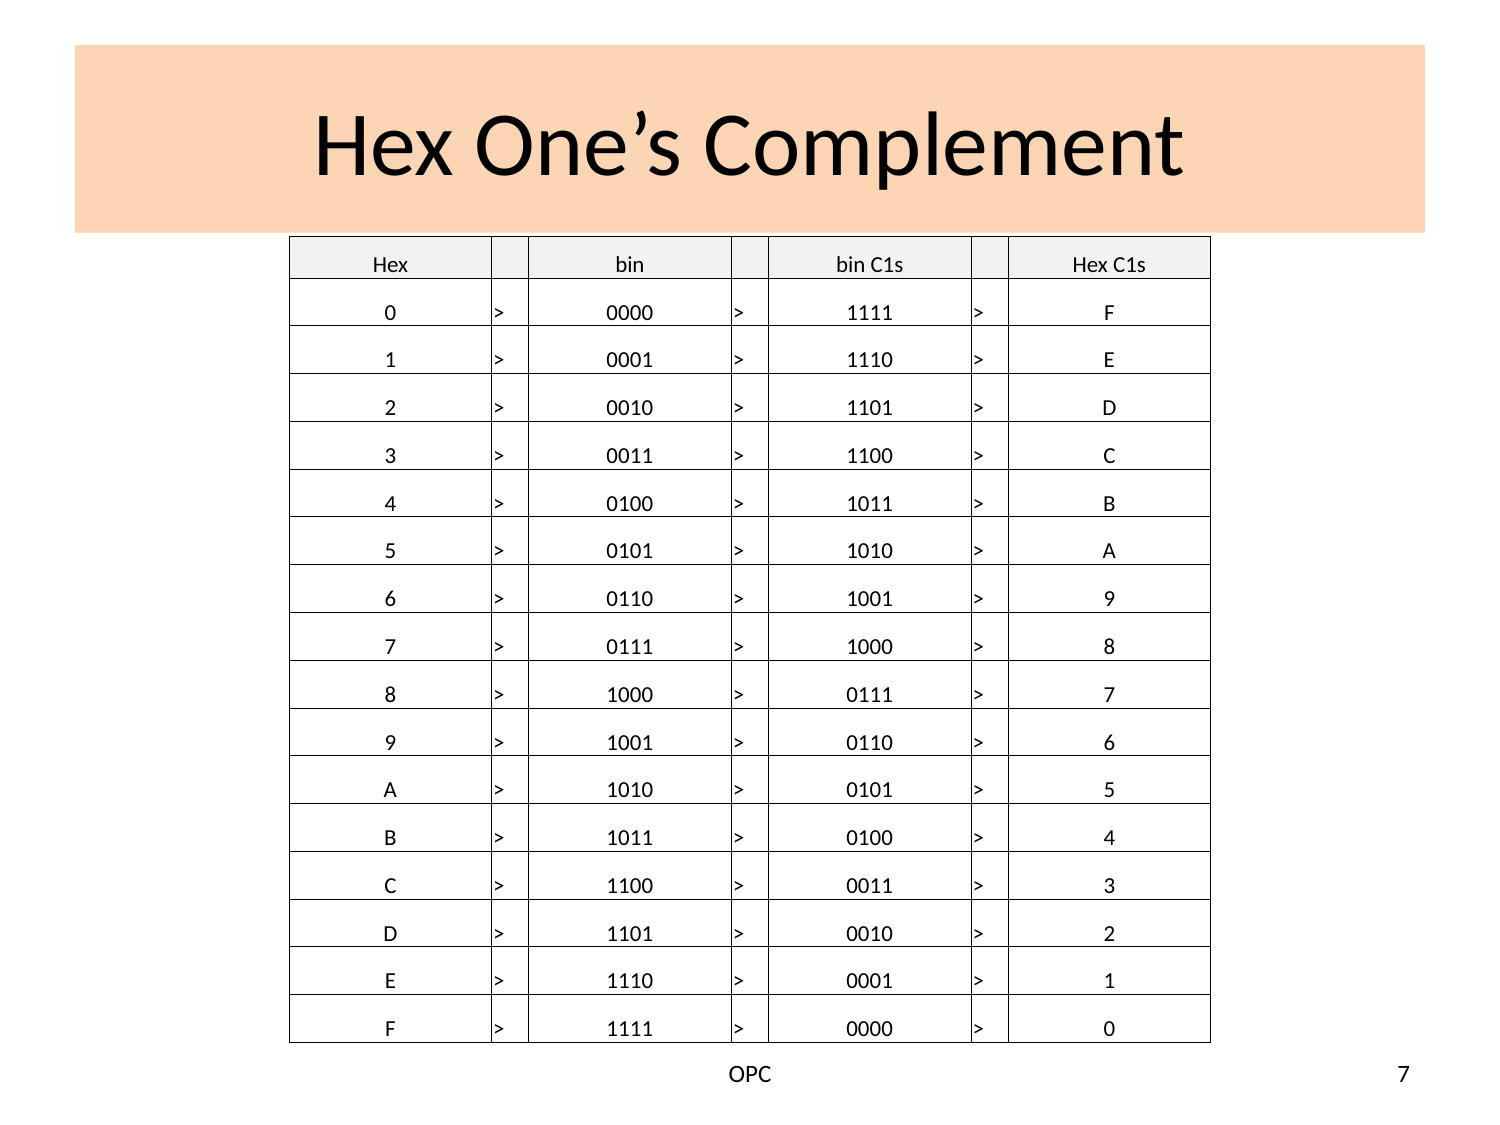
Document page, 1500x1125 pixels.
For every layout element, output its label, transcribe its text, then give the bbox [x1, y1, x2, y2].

table_cell E [290, 947, 491, 994]
table_cell > [492, 995, 528, 1042]
table_cell > [492, 900, 528, 946]
table_cell 4 [1009, 804, 1210, 851]
table_cell 1010 [769, 517, 971, 564]
table_cell 0110 [529, 565, 731, 612]
table_cell > [972, 374, 1008, 421]
table_cell > [492, 756, 528, 803]
table_cell > [492, 709, 528, 755]
table_cell 0100 [769, 804, 971, 851]
table_cell A [1009, 517, 1210, 564]
table_cell 0110 [769, 709, 971, 755]
table_cell > [492, 279, 528, 325]
table_cell > [492, 326, 528, 373]
table_cell D [290, 900, 491, 946]
table_cell > [492, 613, 528, 660]
table_cell > [492, 374, 528, 421]
table_cell 1011 [529, 804, 731, 851]
table_cell 8 [290, 661, 491, 708]
table_cell F [290, 995, 491, 1042]
table_cell 7 [1009, 661, 1210, 708]
table_cell > [732, 947, 768, 994]
table_cell > [732, 565, 768, 612]
table_cell 0001 [769, 947, 971, 994]
table_cell 0010 [769, 900, 971, 946]
table_cell > [972, 995, 1008, 1042]
table_cell > [972, 565, 1008, 612]
table_cell A [290, 756, 491, 803]
table_cell B [290, 804, 491, 851]
table_cell > [972, 613, 1008, 660]
table_cell 1000 [769, 613, 971, 660]
table_cell > [492, 661, 528, 708]
table_cell > [732, 900, 768, 946]
table_cell 1100 [529, 852, 731, 899]
table_cell 1001 [769, 565, 971, 612]
table_cell 1101 [529, 900, 731, 946]
table_cell 0001 [529, 326, 731, 373]
table_cell > [972, 661, 1008, 708]
table_cell > [972, 947, 1008, 994]
table_cell > [492, 852, 528, 899]
table_cell 0011 [769, 852, 971, 899]
table_header Hex [290, 237, 491, 278]
table_cell > [492, 470, 528, 516]
table_cell 0100 [529, 470, 731, 516]
table_cell > [732, 279, 768, 325]
table_cell 7 [290, 613, 491, 660]
table_cell 0101 [529, 517, 731, 564]
table_cell 8 [1009, 613, 1210, 660]
table_cell > [492, 565, 528, 612]
table_header bin [529, 237, 731, 278]
table_cell > [492, 422, 528, 469]
table_header [732, 237, 768, 278]
footer OPC [512, 1043, 988, 1103]
table_cell 0010 [529, 374, 731, 421]
table_cell > [732, 756, 768, 803]
table_cell 1101 [769, 374, 971, 421]
table_cell 1011 [769, 470, 971, 516]
table_header bin C1s [769, 237, 971, 278]
table_cell F [1009, 279, 1210, 325]
table_cell E [1009, 326, 1210, 373]
table_cell 1110 [529, 947, 731, 994]
table_cell > [972, 900, 1008, 946]
table_cell > [732, 326, 768, 373]
table_cell 0 [1009, 995, 1210, 1042]
table_cell > [972, 279, 1008, 325]
table_header [972, 237, 1008, 278]
table_cell D [1009, 374, 1210, 421]
table_cell 6 [1009, 709, 1210, 755]
table_cell > [732, 422, 768, 469]
table_cell > [492, 804, 528, 851]
table_header Hex C1s [1009, 237, 1210, 278]
table_cell > [972, 326, 1008, 373]
table_cell 0000 [769, 995, 971, 1042]
table_cell 9 [290, 709, 491, 755]
table_cell 1010 [529, 756, 731, 803]
table_cell > [732, 374, 768, 421]
table_cell 2 [1009, 900, 1210, 946]
table_cell 0 [290, 279, 491, 325]
table_cell 0101 [769, 756, 971, 803]
table_cell 3 [290, 422, 491, 469]
table_cell 0000 [529, 279, 731, 325]
table_cell 0111 [769, 661, 971, 708]
table_cell > [972, 709, 1008, 755]
table_cell 5 [1009, 756, 1210, 803]
table_cell B [1009, 470, 1210, 516]
table_cell > [732, 613, 768, 660]
table_cell 6 [290, 565, 491, 612]
table_cell > [972, 517, 1008, 564]
table_cell > [732, 470, 768, 516]
table_cell 1100 [769, 422, 971, 469]
table_cell > [732, 852, 768, 899]
table_cell > [972, 804, 1008, 851]
table_cell 1111 [769, 279, 971, 325]
table_cell > [732, 804, 768, 851]
table_cell 1110 [769, 326, 971, 373]
table_cell 2 [290, 374, 491, 421]
slide_number 7 [1074, 1042, 1425, 1103]
title Hex One’s Complement [75, 45, 1425, 233]
table_cell > [972, 852, 1008, 899]
table_cell 9 [1009, 565, 1210, 612]
table_cell 1000 [529, 661, 731, 708]
table_cell > [732, 995, 768, 1042]
table_cell 0011 [529, 422, 731, 469]
table_cell > [732, 709, 768, 755]
table_cell 5 [290, 517, 491, 564]
table_cell C [290, 852, 491, 899]
table_cell 1 [290, 326, 491, 373]
table_cell > [972, 422, 1008, 469]
table_cell 0111 [529, 613, 731, 660]
table_cell > [732, 517, 768, 564]
table_cell 3 [1009, 852, 1210, 899]
table_cell C [1009, 422, 1210, 469]
table_cell > [972, 756, 1008, 803]
table_cell 1001 [529, 709, 731, 755]
table_cell 1111 [529, 995, 731, 1042]
table_cell > [732, 661, 768, 708]
table_header [492, 237, 528, 278]
table_cell 4 [290, 470, 491, 516]
table_cell > [492, 947, 528, 994]
table_cell 1 [1009, 947, 1210, 994]
table_cell > [972, 470, 1008, 516]
table_cell > [492, 517, 528, 564]
